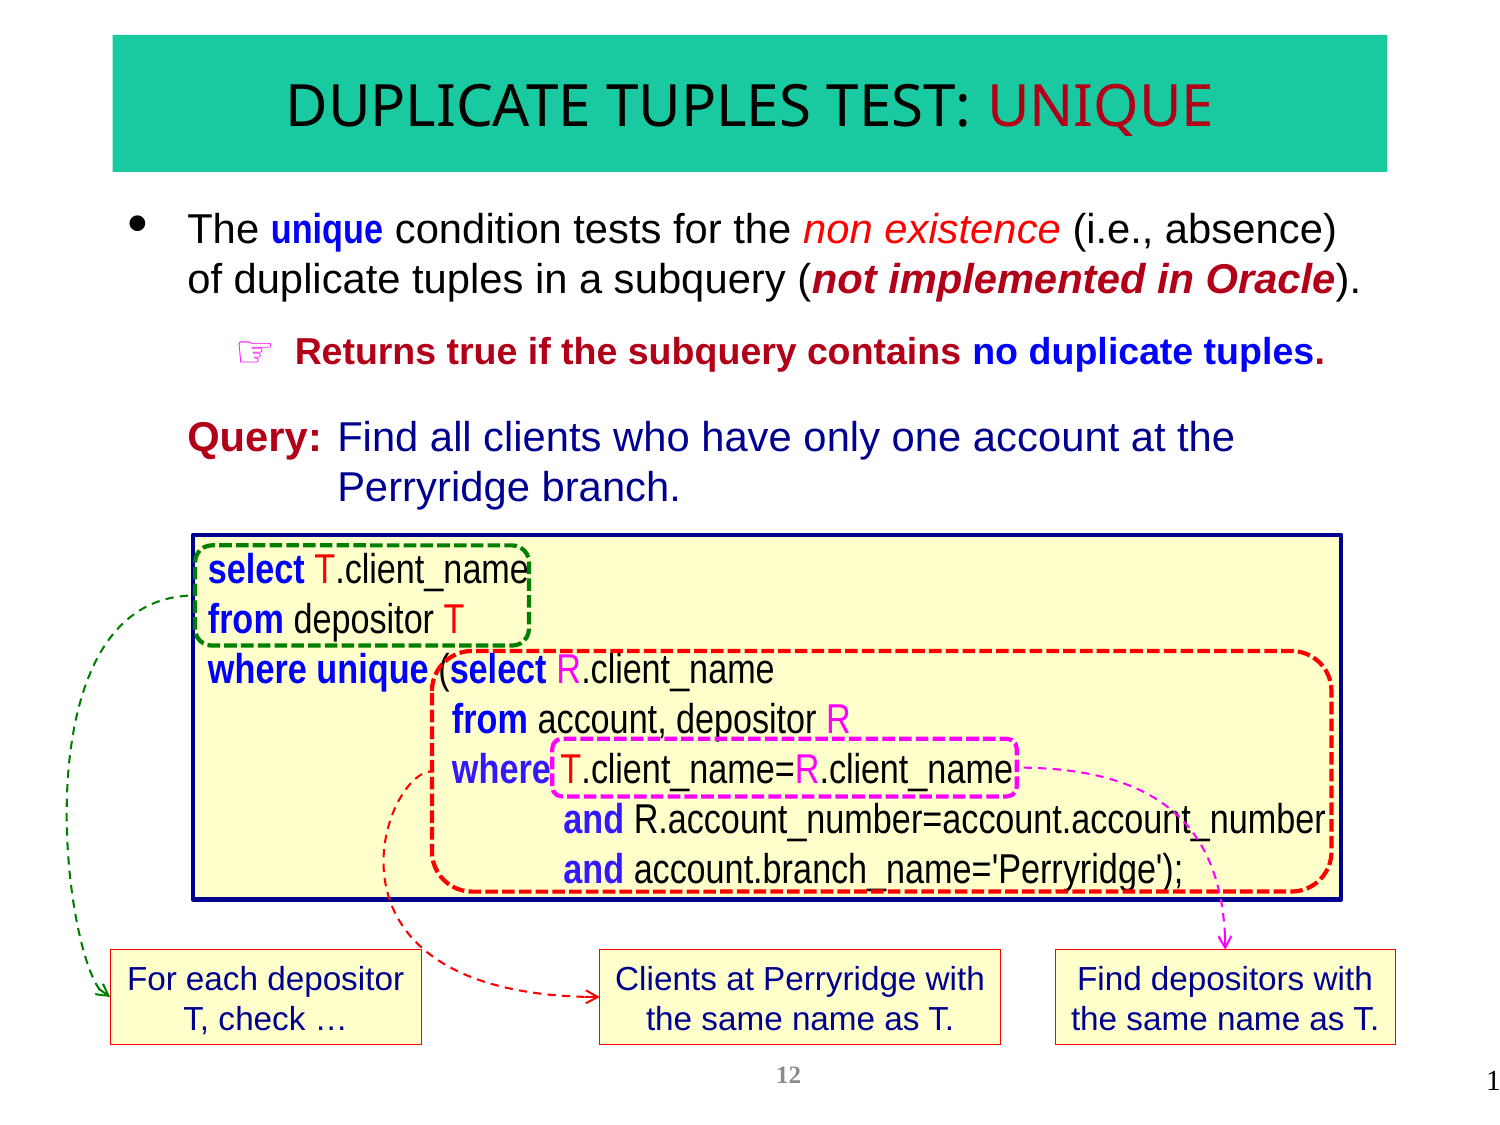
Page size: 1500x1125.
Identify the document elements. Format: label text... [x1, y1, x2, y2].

text_box For each depositor T, check … [110, 949, 422, 1045]
text_box [195, 545, 529, 646]
text_box [431, 650, 1332, 892]
text_box [552, 738, 1017, 797]
title DUPLICATE TUPLES TEST: UNIQUE [112, 34, 1388, 172]
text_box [109, 595, 196, 998]
text_box Clients at Perryridge with the same name as T. [599, 949, 1001, 1045]
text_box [431, 770, 600, 998]
text_box Find depositors with the same name as T. [1055, 949, 1396, 1045]
text_box select T.client_name from depositor T where unique (select R.client_name from account, depositor R where T.client_name=R.client_name and R.account_number=account.account_number and account.branch_name='Perryridge'); [193, 534, 1342, 900]
list The unique condition tests for the non existence (i.e., absence) of duplicate tuples in a subquery (not implemented in Oracle). Returns true if the subquery contains no duplicate tuples. Query: Find all clients who have only one account at the Perryridge branch. [112, 195, 1388, 522]
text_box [1029, 754, 1213, 964]
slide_number 12 [478, 1043, 816, 1104]
